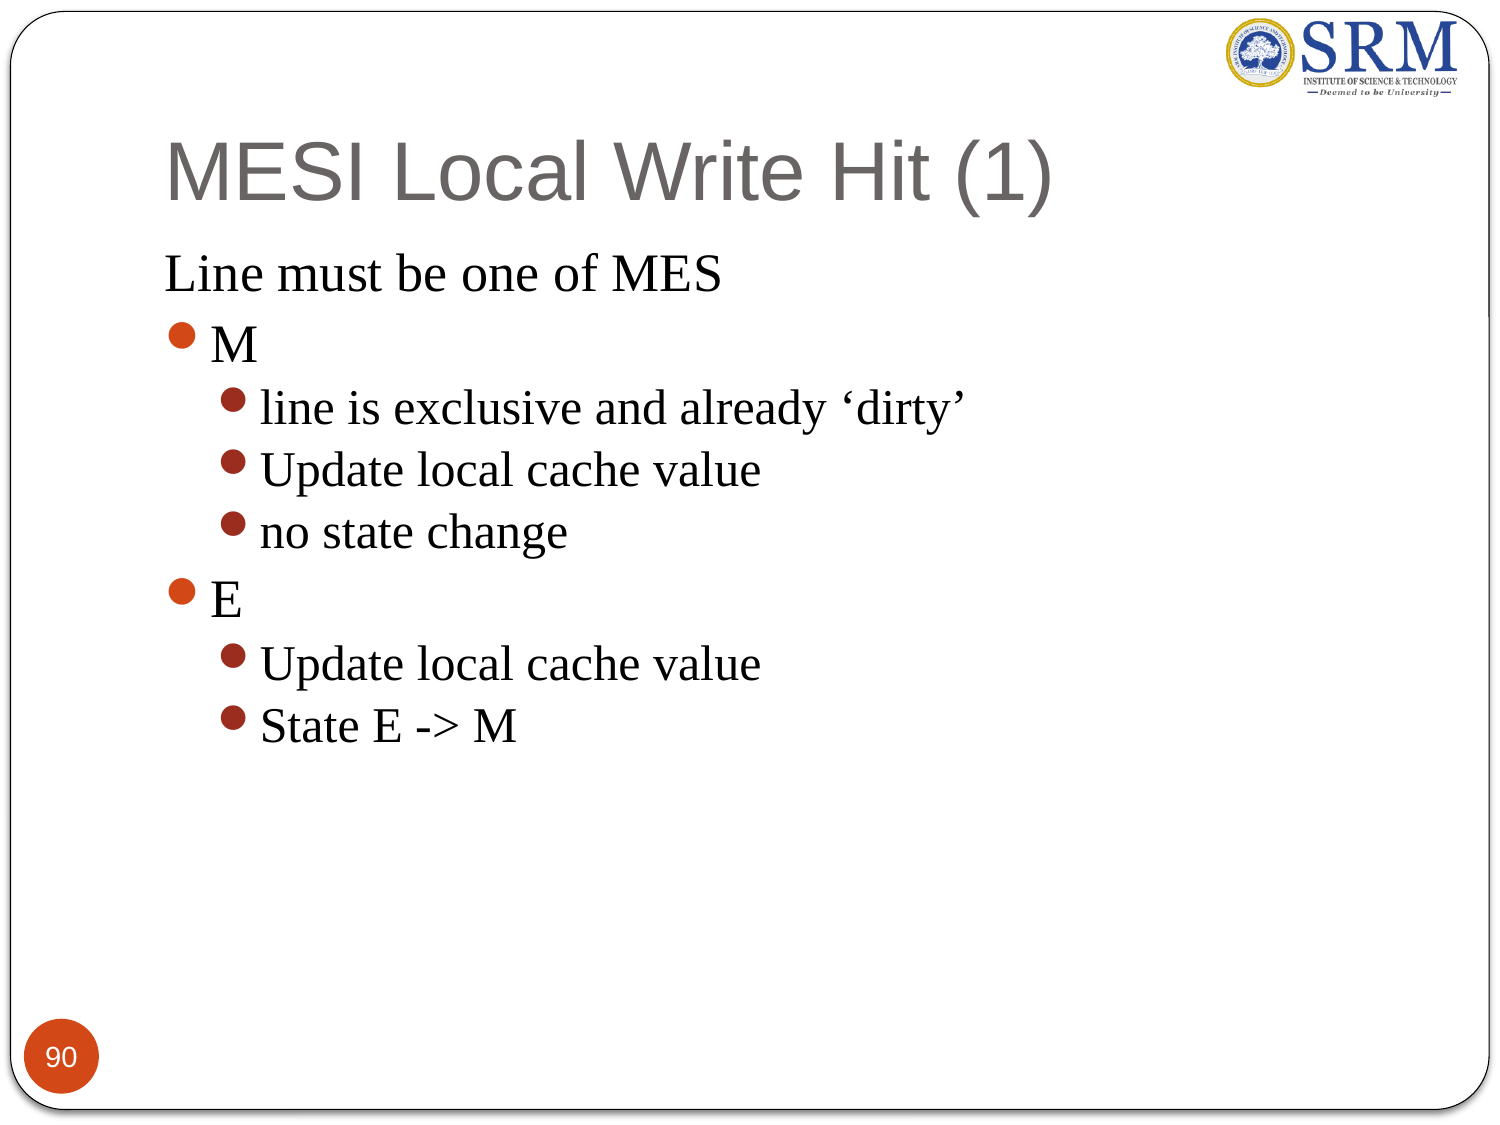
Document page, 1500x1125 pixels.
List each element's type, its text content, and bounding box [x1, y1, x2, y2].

title MESI Local Write Hit (1) [150, 45, 1425, 233]
picture [1222, 12, 1461, 101]
slide_number 90 [23, 1018, 99, 1094]
list Line must be one of MES M line is exclusive and already ‘dirty’ Update local cache value no state change E Update local cache value State E -> M [150, 237, 1425, 988]
